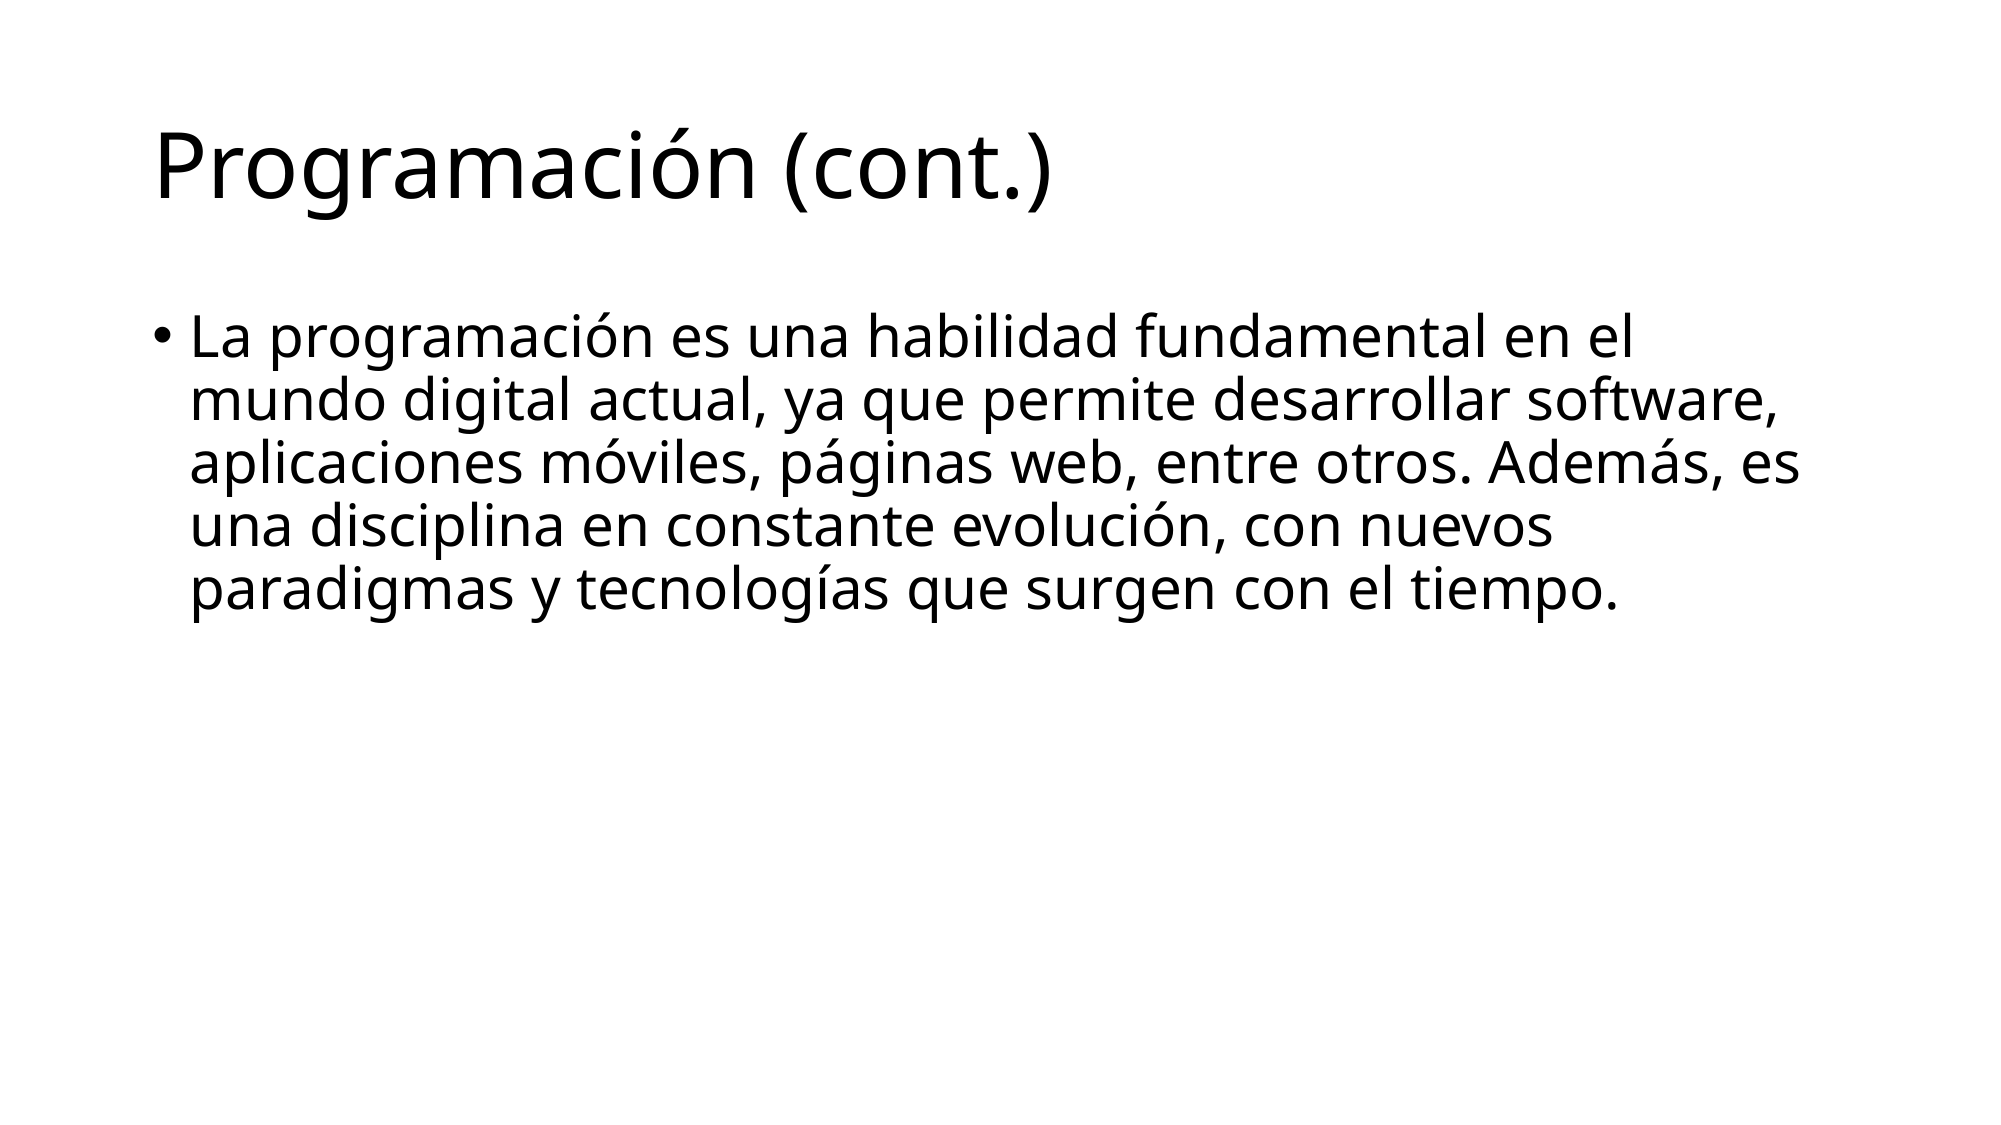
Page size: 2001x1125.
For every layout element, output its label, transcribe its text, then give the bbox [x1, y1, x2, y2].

list La programación es una habilidad fundamental en el mundo digital actual, ya que permite desarrollar software, aplicaciones móviles, páginas web, entre otros. Además, es una disciplina en constante evolución, con nuevos paradigmas y tecnologías que surgen con el tiempo. [137, 299, 1863, 1014]
title Programación (cont.) [137, 59, 1863, 278]
